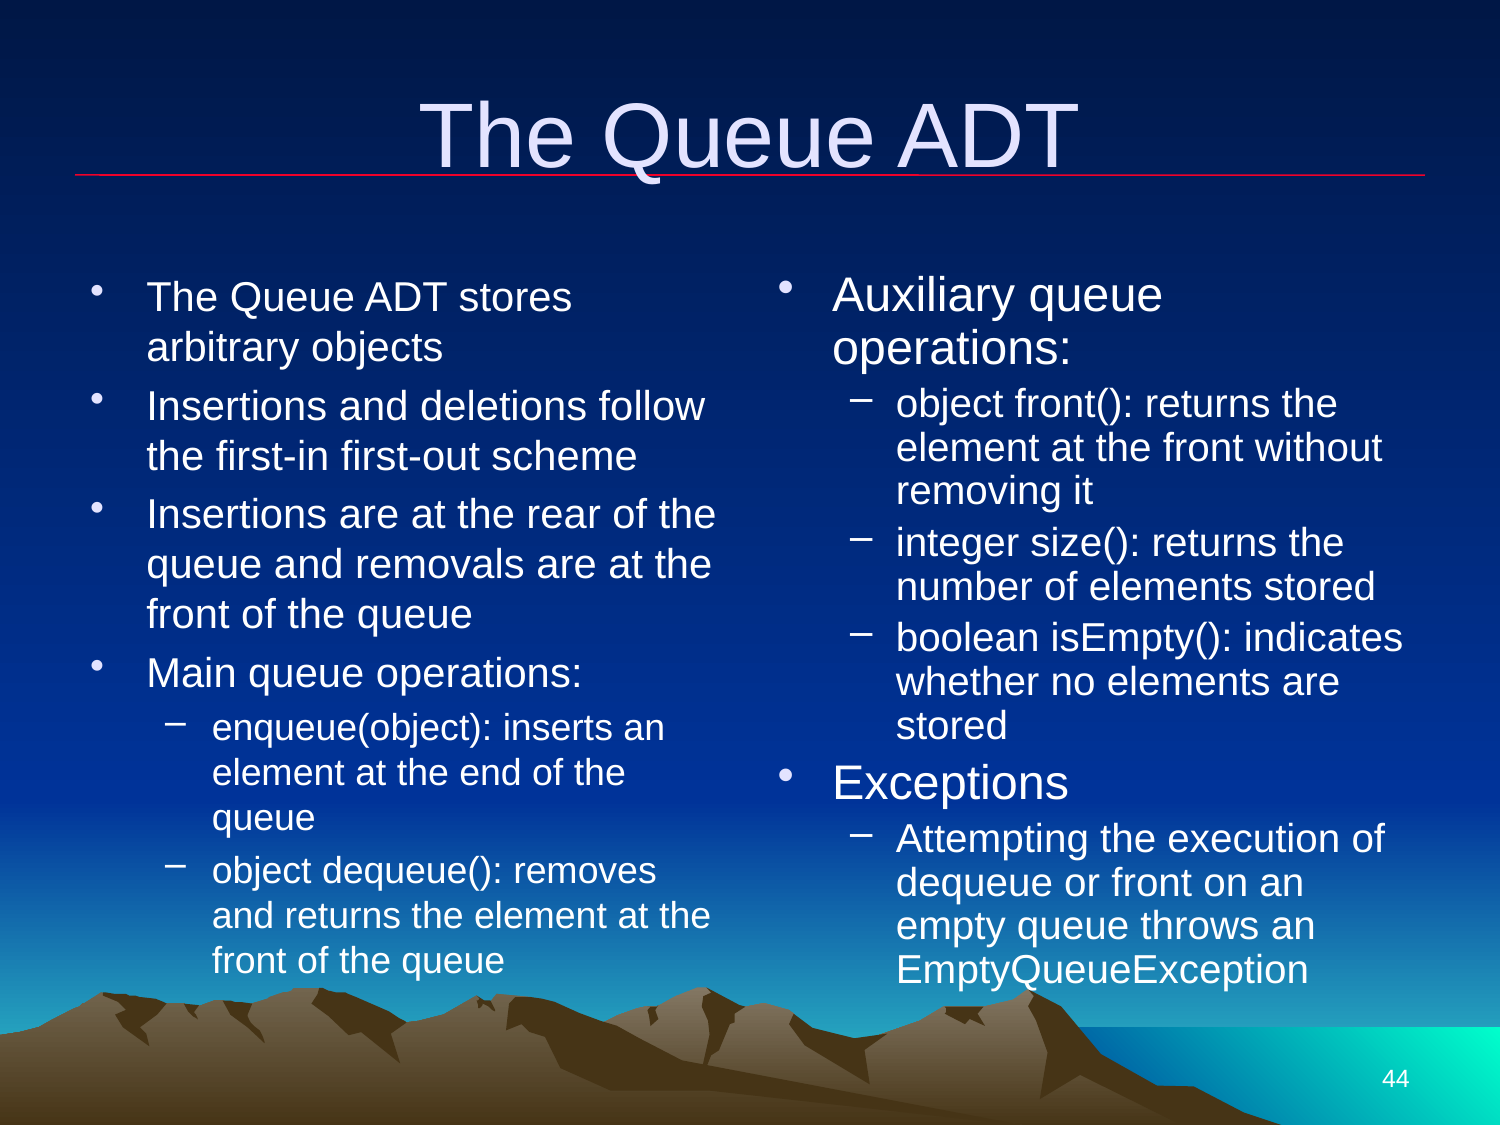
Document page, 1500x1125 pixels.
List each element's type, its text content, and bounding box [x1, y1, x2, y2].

list The Queue ADT stores arbitrary objects Insertions and deletions follow the first-in first-out scheme Insertions are at the rear of the queue and removals are at the front of the queue Main queue operations: enqueue(object): inserts an element at the end of the queue object dequeue(): removes and returns the element at the front of the queue [74, 262, 738, 1001]
title The Queue ADT [74, 37, 1426, 226]
slide_number 44 [1074, 1024, 1426, 1101]
list Auxiliary queue operations: object front(): returns the element at the front without removing it integer size(): returns the number of elements stored boolean isEmpty(): indicates whether no elements are stored Exceptions Attempting the execution of dequeue or front on an empty queue throws an EmptyQueueException [762, 262, 1426, 1001]
